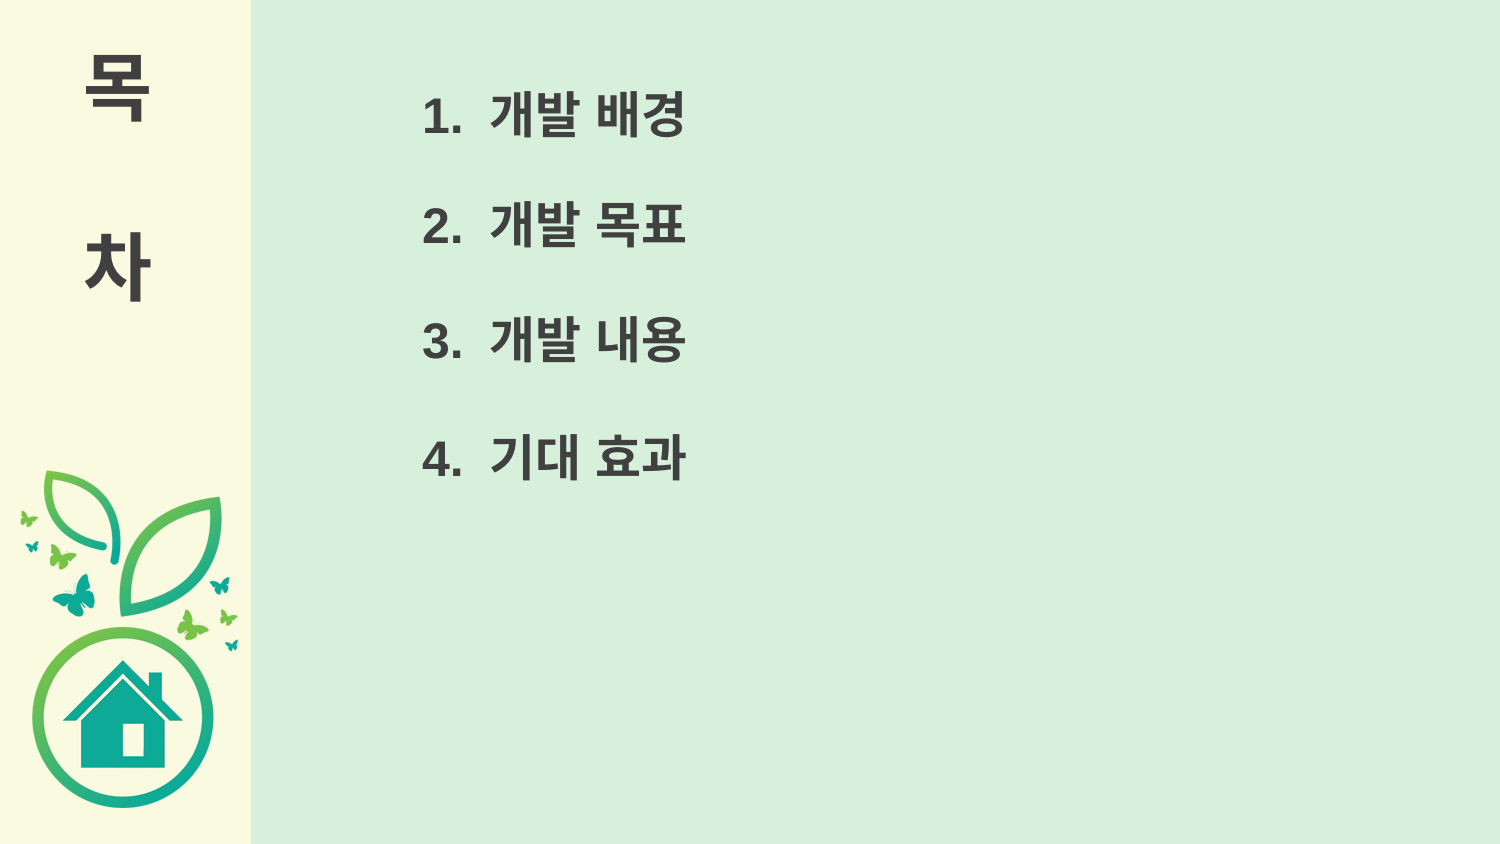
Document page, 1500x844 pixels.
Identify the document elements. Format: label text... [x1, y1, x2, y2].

list 4. 기대 효과 [407, 407, 750, 505]
list 1. 개발 배경 [407, 65, 750, 162]
text_box 목 차 [69, 102, 173, 248]
list 2. 개발 목표 [407, 174, 750, 272]
picture [0, 0, 1500, 844]
list 3. 개발 내용 [407, 289, 750, 387]
